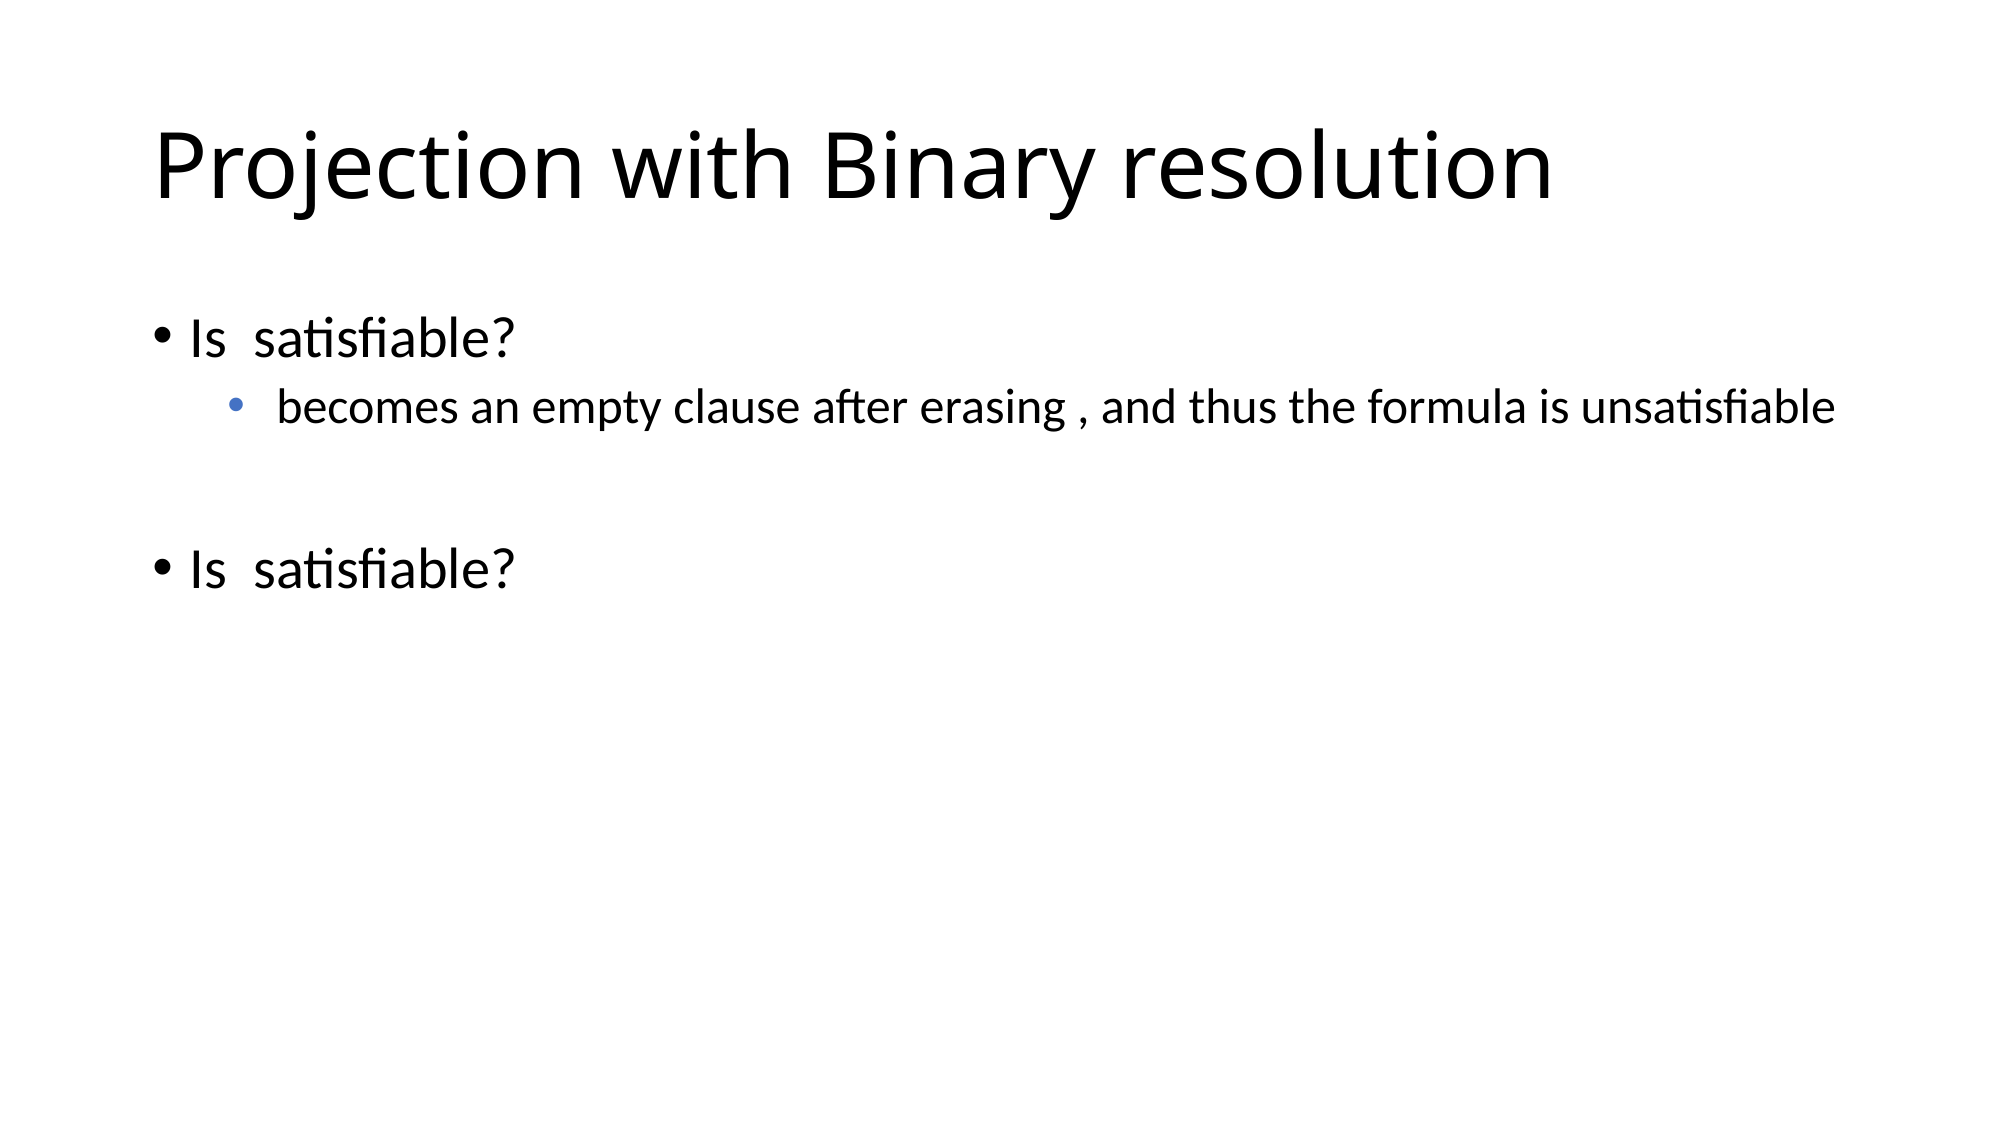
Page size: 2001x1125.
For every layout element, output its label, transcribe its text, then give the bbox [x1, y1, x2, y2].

title Projection with Binary resolution [137, 59, 1863, 278]
